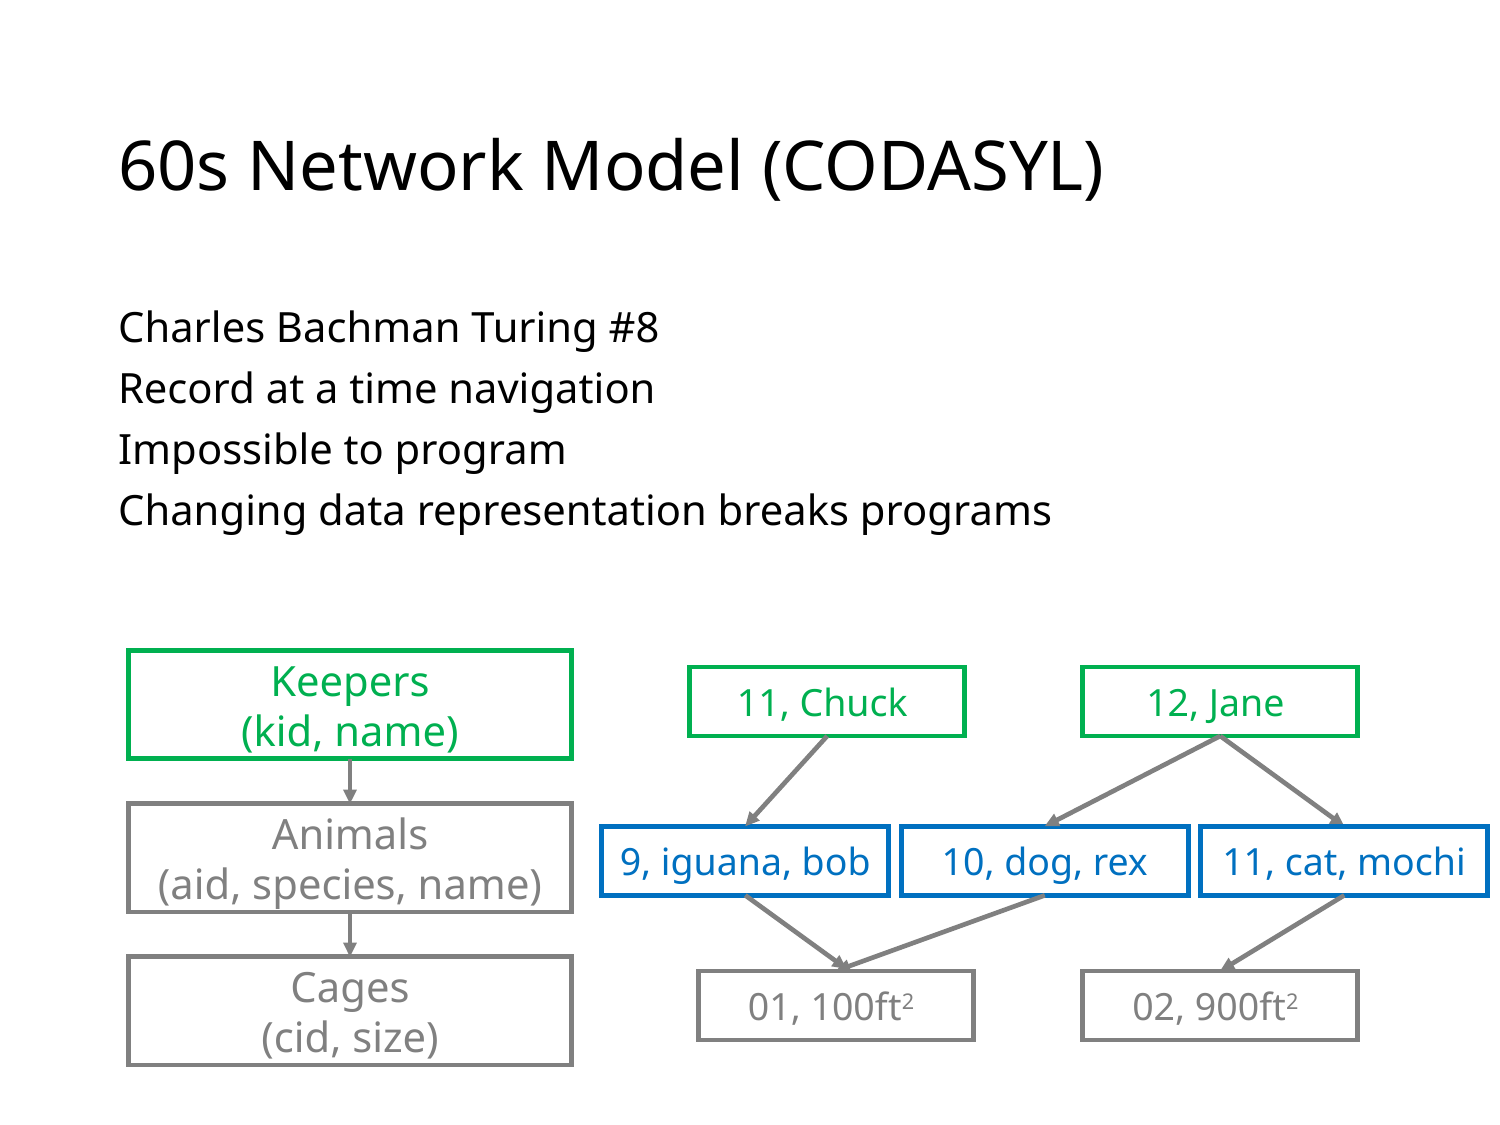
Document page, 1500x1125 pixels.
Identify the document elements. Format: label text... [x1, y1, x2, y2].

text_box 9, iguana, bob [601, 825, 890, 896]
text_box 02, 900ft2 [1082, 970, 1359, 1041]
text_box 11, Chuck [689, 666, 966, 737]
list Charles Bachman Turing #8 Record at a time navigation Impossible to program Changing data representation breaks programs [103, 299, 1397, 628]
text_box Animals (aid, species, name) [127, 802, 573, 913]
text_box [1044, 736, 1221, 827]
text_box 11, cat, mochi [1200, 825, 1489, 896]
text_box 01, 100ft2 [697, 970, 974, 1041]
text_box 10, dog, rex [900, 825, 1189, 896]
text_box 12, Jane [1082, 666, 1359, 737]
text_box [745, 736, 828, 827]
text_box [1220, 895, 1345, 971]
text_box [835, 895, 1045, 971]
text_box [745, 895, 835, 969]
text_box Cages (cid, size) [127, 956, 573, 1066]
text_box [1221, 736, 1345, 827]
title 60s Network Model (CODASYL) [103, 59, 1397, 278]
text_box Keepers (kid, name) [127, 649, 573, 760]
